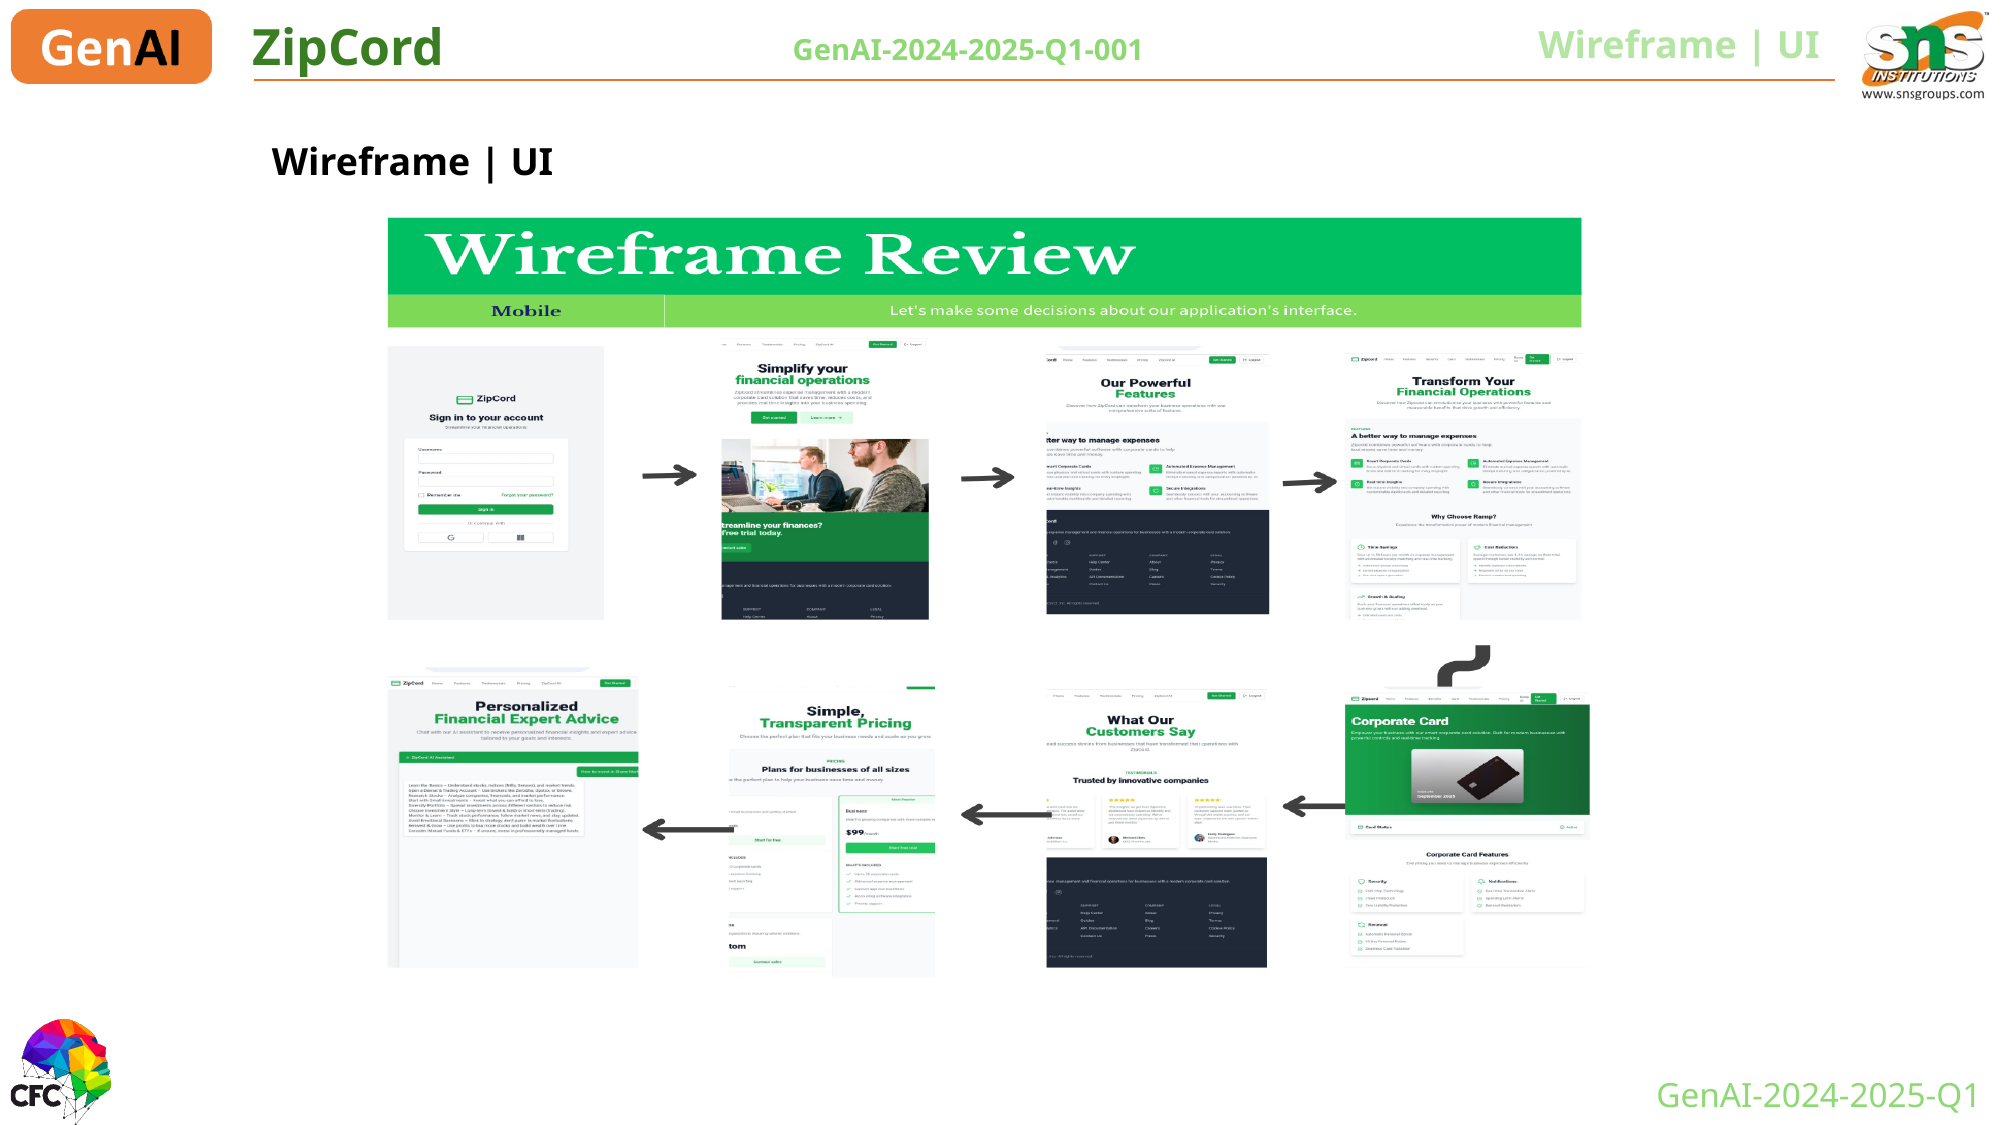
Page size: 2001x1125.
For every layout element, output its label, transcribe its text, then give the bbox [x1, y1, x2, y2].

picture [10, 1019, 111, 1125]
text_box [130, 130, 1856, 194]
picture [10, 9, 213, 84]
text_box GenAI-2024-2025-Q1 [1641, 1066, 1997, 1122]
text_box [236, 7, 1887, 132]
picture [0, 194, 1981, 1000]
picture [1887, 11, 1989, 100]
text_box [1635, 1045, 2000, 1125]
